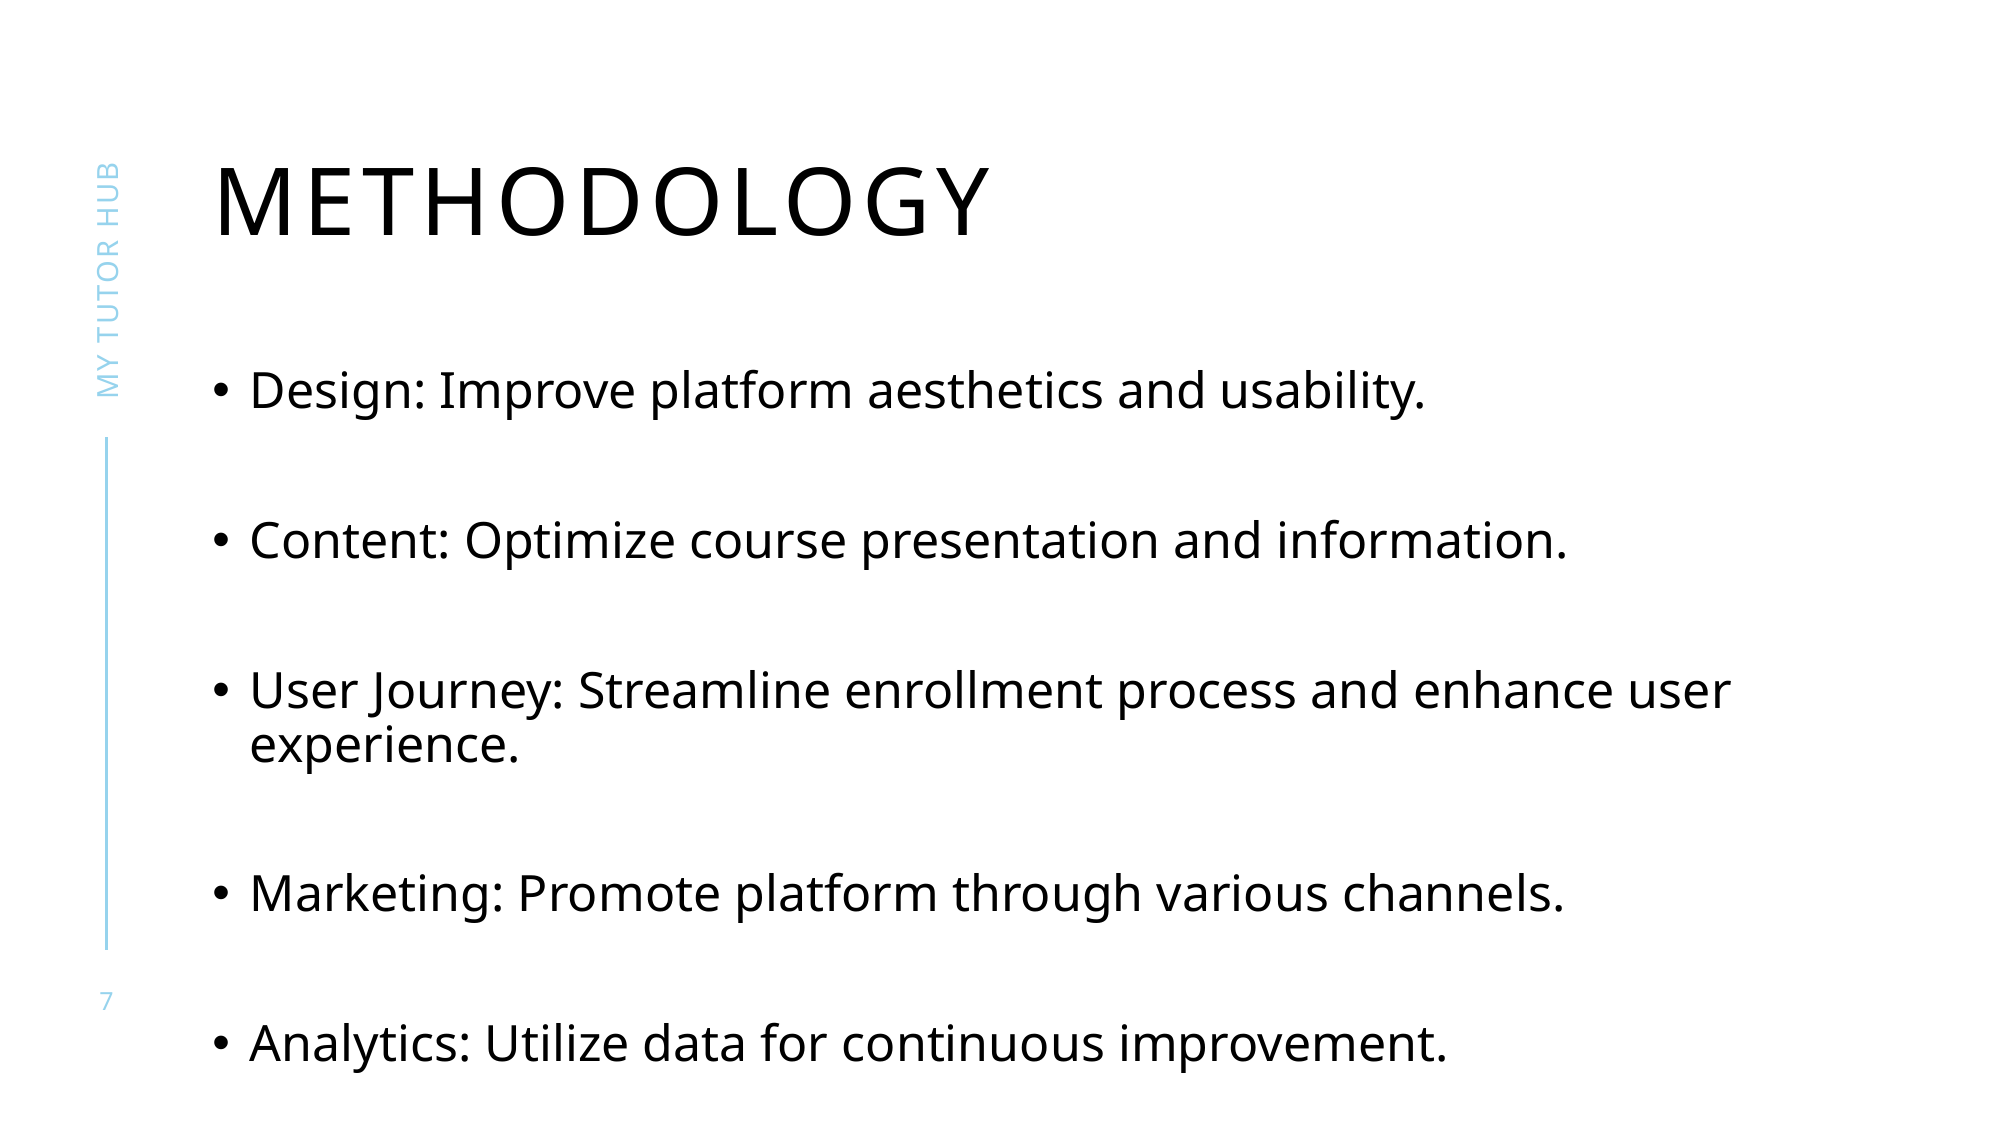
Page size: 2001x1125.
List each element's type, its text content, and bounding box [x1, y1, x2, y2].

slide_number 7 [68, 987, 144, 1018]
footer My tutor hub [90, 107, 122, 400]
title Methodology [212, 154, 1863, 250]
list Design: Improve platform aesthetics and usability. Content: Optimize course presentation and information. User Journey: Streamline enrollment process and enhance user experience. Marketing: Promote platform through various channels. Analytics: Utilize data for continuous improvement. [212, 365, 1863, 1019]
